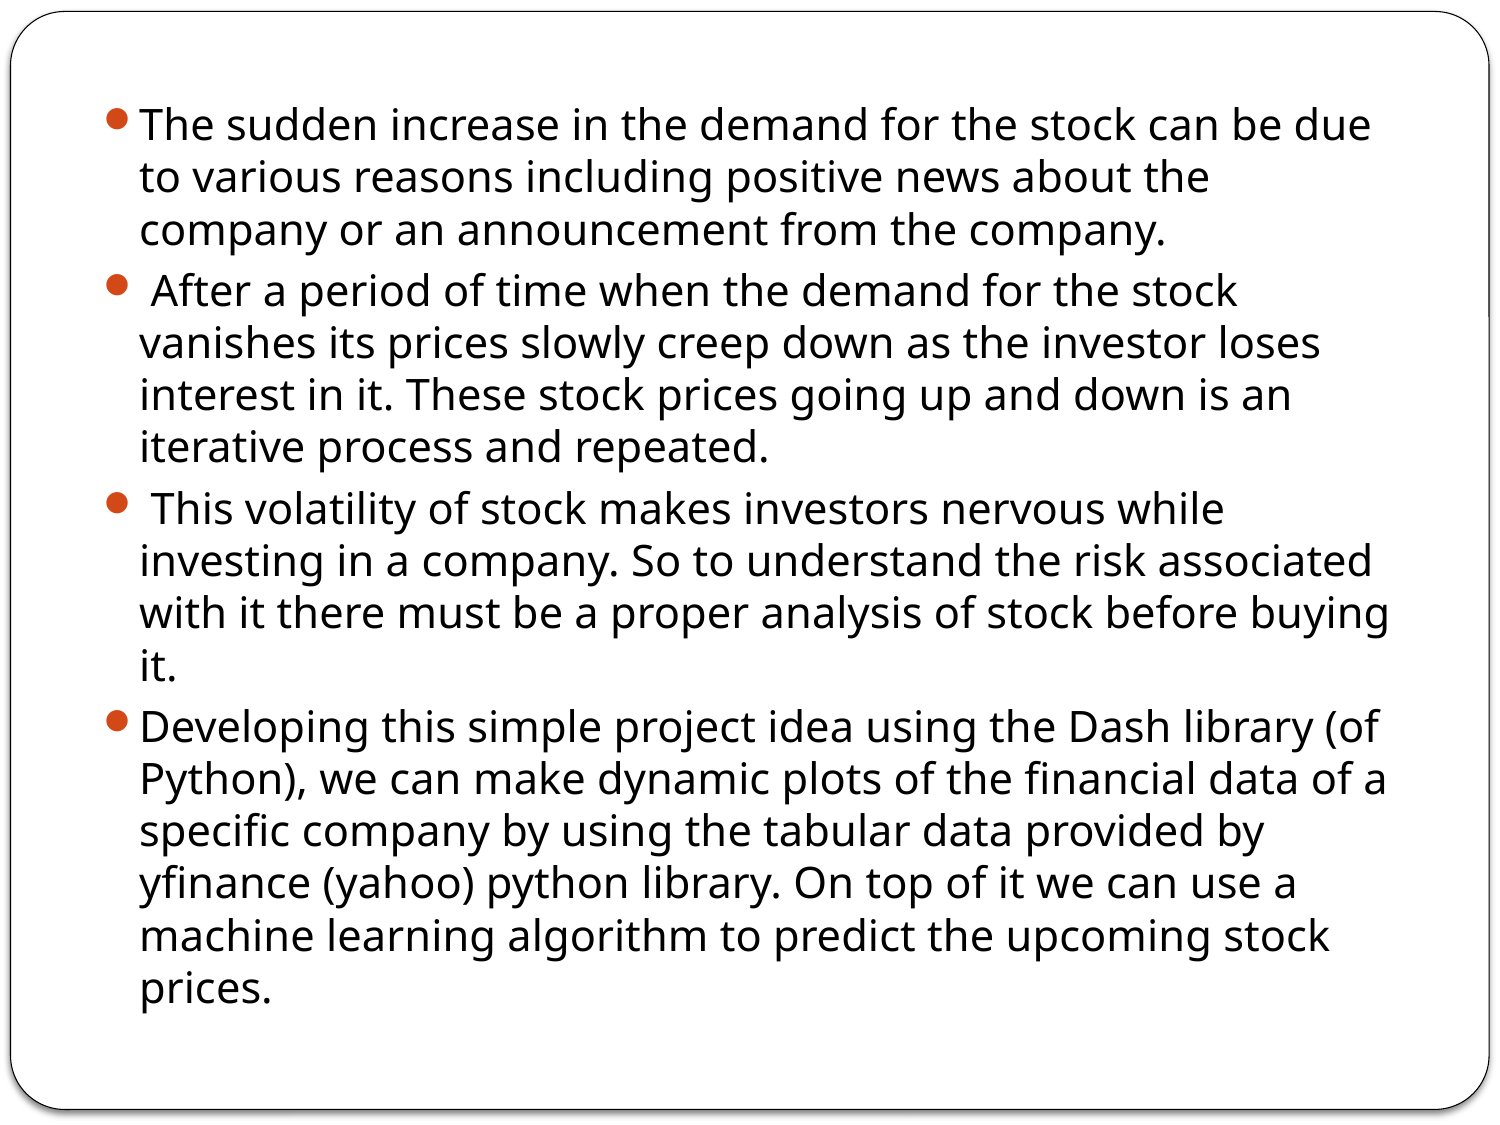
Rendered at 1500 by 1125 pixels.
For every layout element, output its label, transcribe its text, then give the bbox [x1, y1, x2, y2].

list The sudden increase in the demand for the stock can be due to various reasons including positive news about the company or an announcement from the company. After a period of time when the demand for the stock vanishes its prices slowly creep down as the investor loses interest in it. These stock prices going up and down is an iterative process and repeated. This volatility of stock makes investors nervous while investing in a company. So to understand the risk associated with it there must be a proper analysis of stock before buying it. Developing this simple project idea using the Dash library (of Python), we can make dynamic plots of the financial data of a specific company by using the tabular data provided by yfinance (yahoo) python library. On top of it we can use a machine learning algorithm to predict the upcoming stock prices. [88, 90, 1425, 1083]
